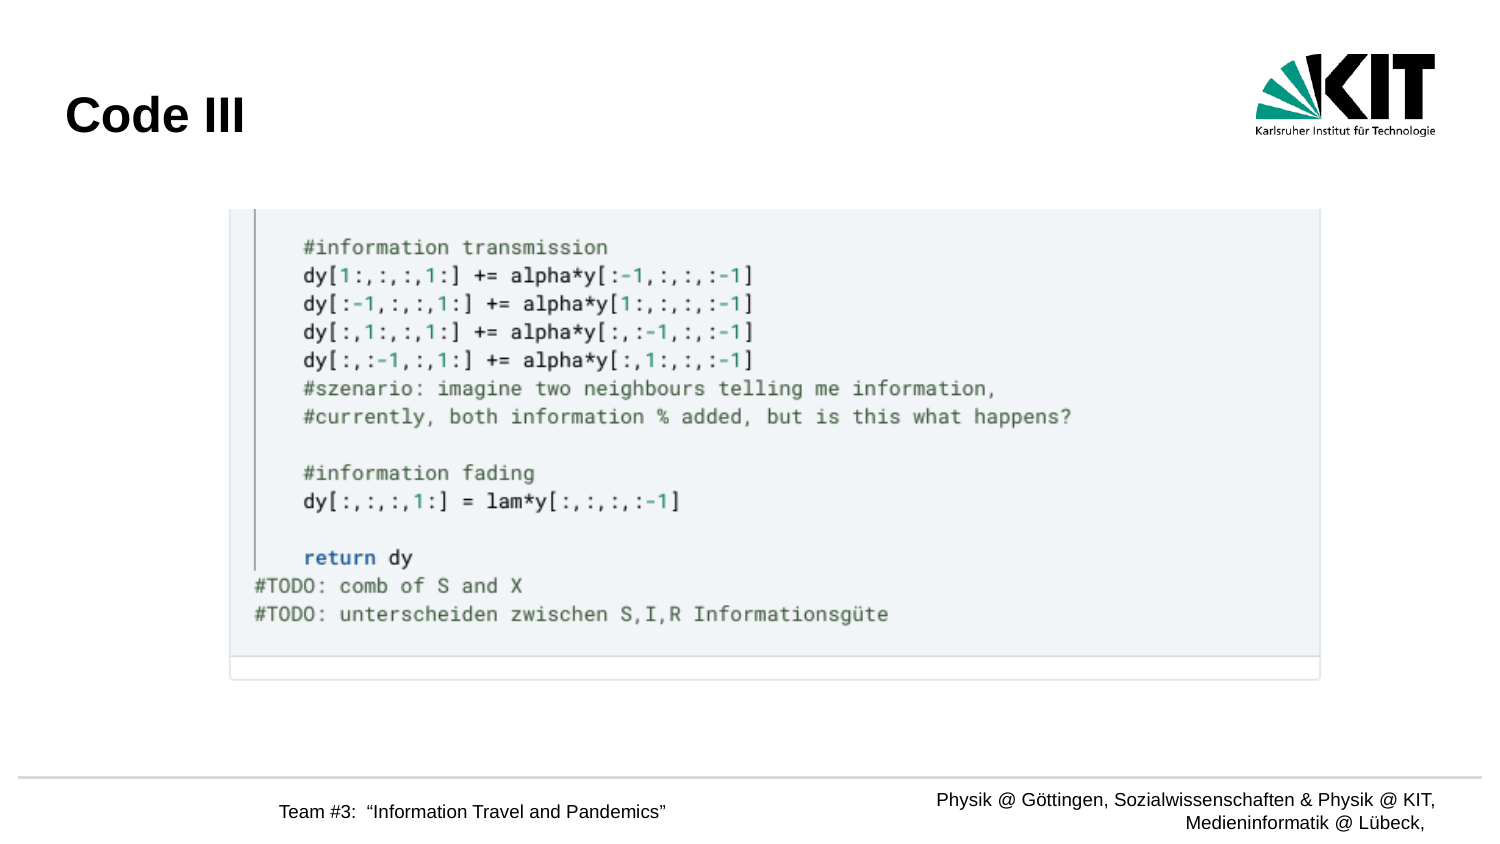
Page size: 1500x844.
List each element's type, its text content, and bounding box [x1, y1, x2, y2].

title Code III [64, 48, 1192, 143]
picture [1256, 54, 1435, 137]
picture [195, 209, 1354, 684]
